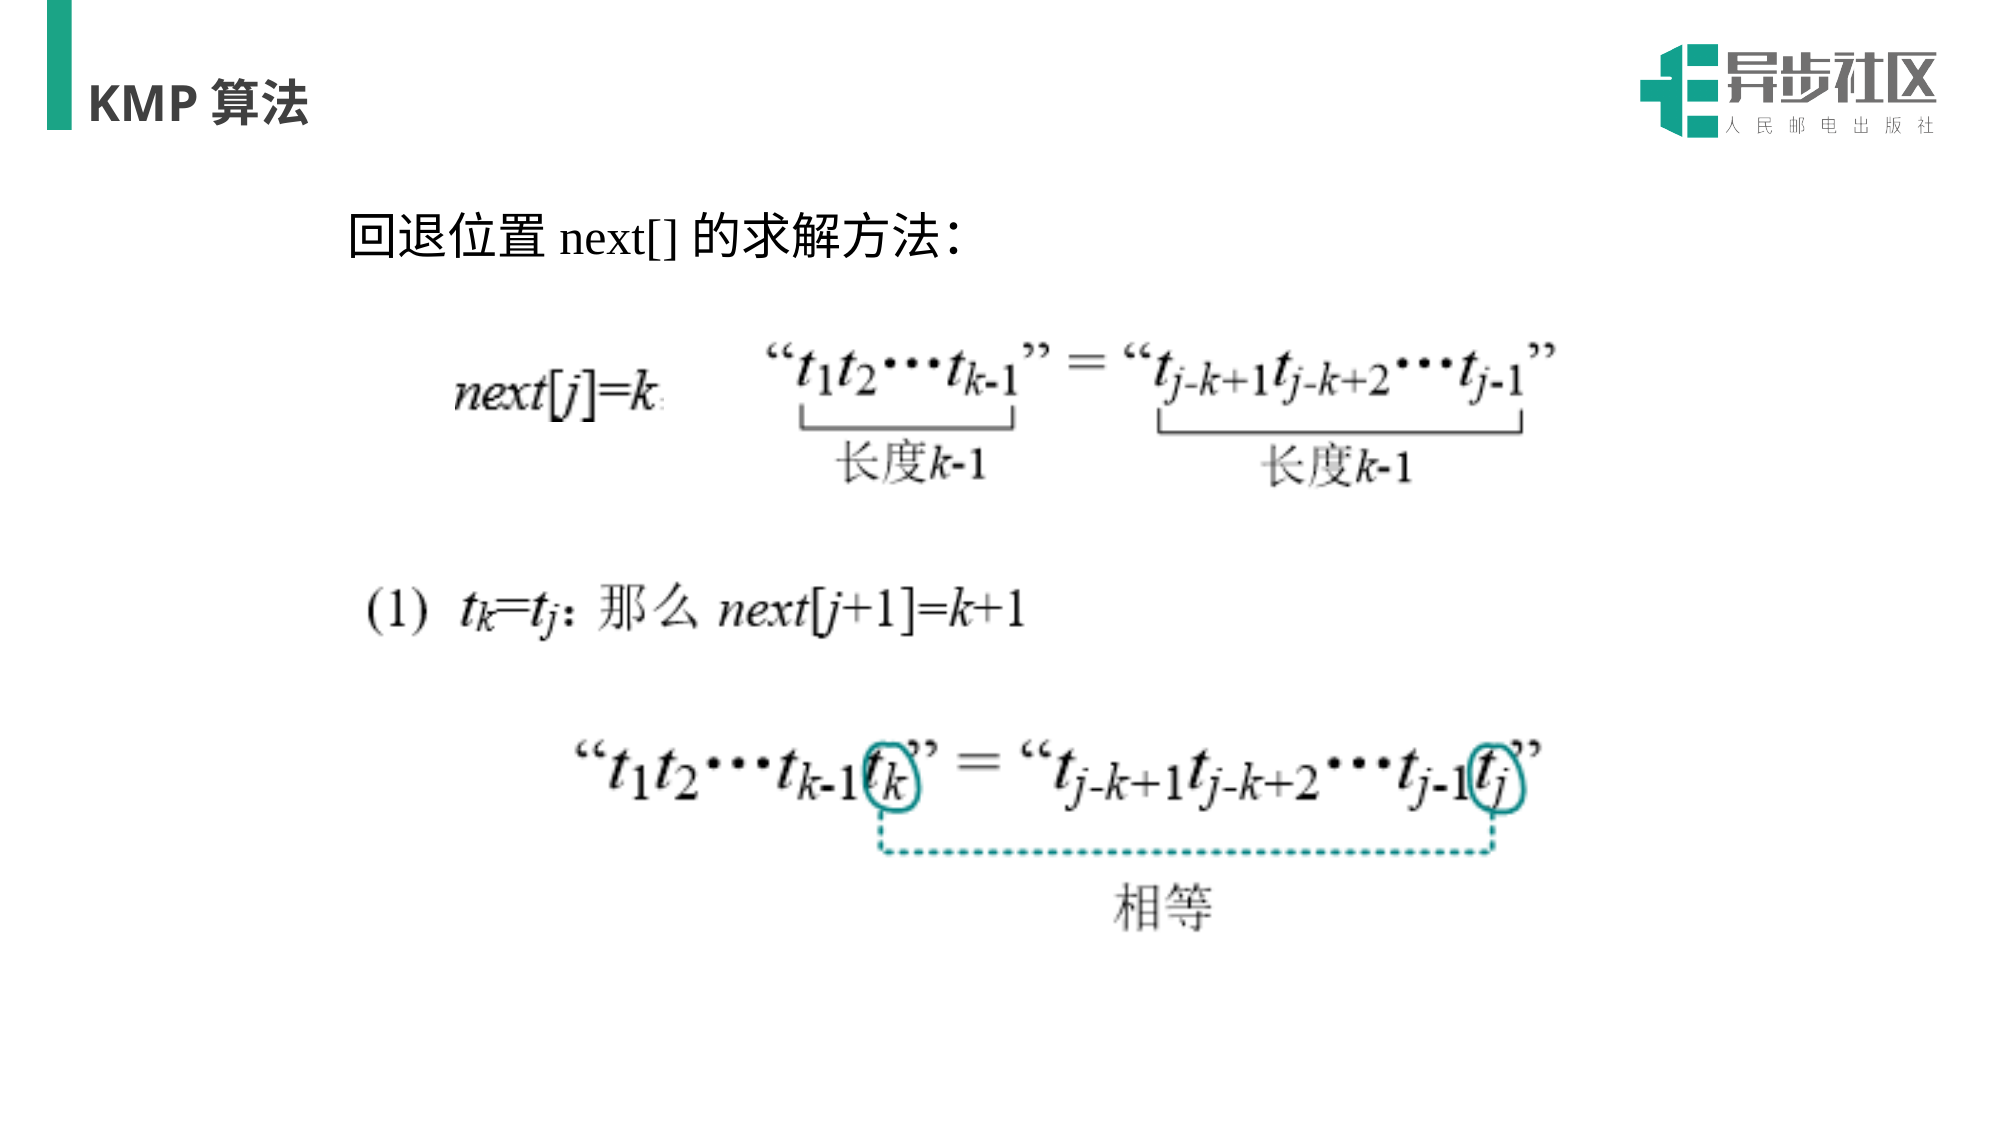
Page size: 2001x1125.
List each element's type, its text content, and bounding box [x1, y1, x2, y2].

picture [1639, 36, 1948, 151]
picture [455, 356, 664, 422]
text_box KMP算法 [72, 64, 338, 139]
text_box [46, 0, 73, 131]
picture [362, 568, 1037, 644]
text_box 回退位置next[]的求解方法： [226, 166, 1794, 272]
picture [559, 726, 1548, 938]
picture [752, 310, 1579, 495]
